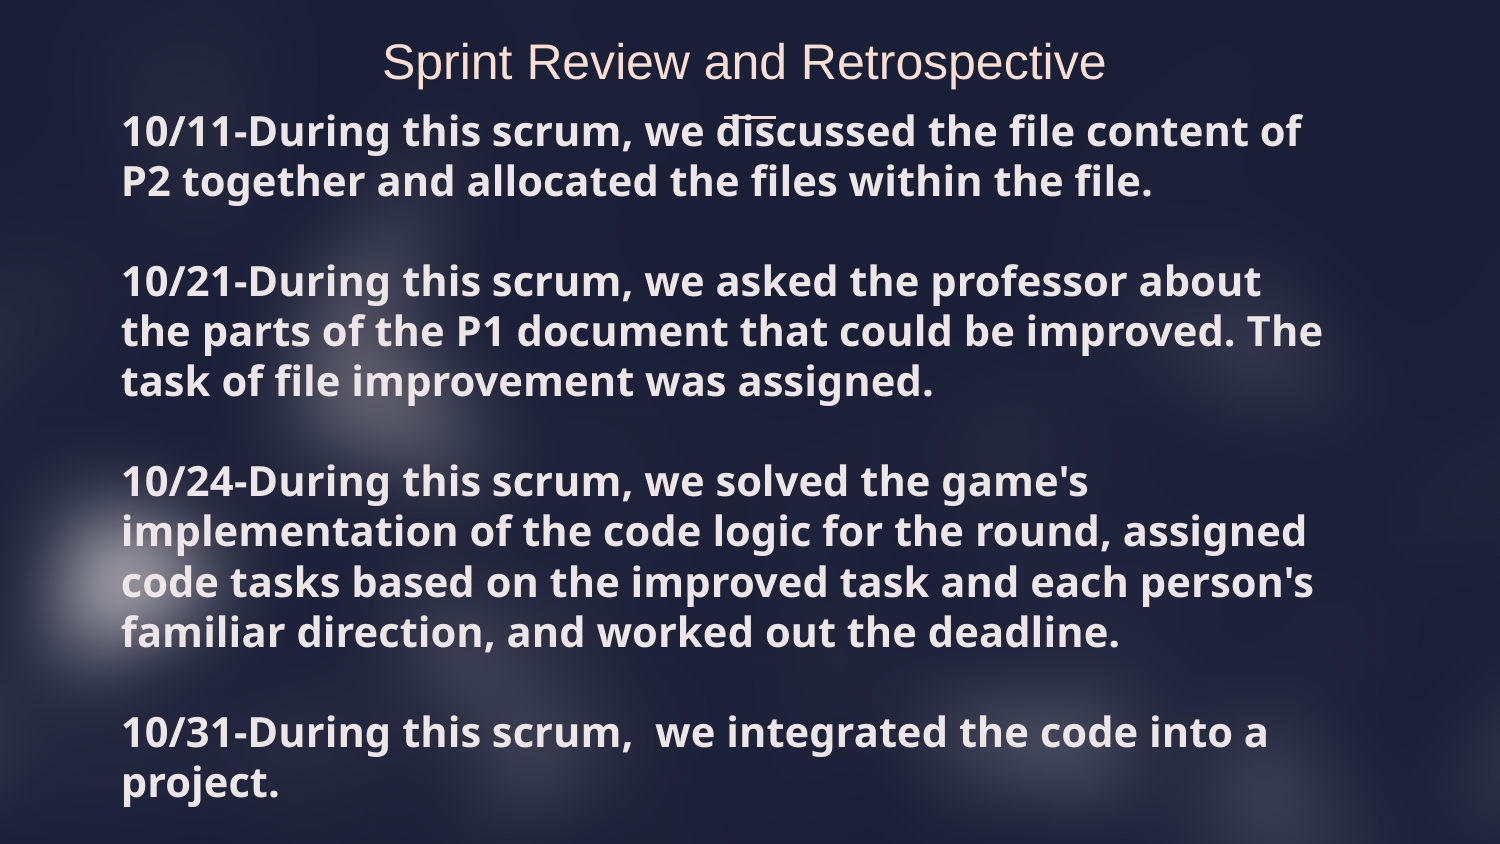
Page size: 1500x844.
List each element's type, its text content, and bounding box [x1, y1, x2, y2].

picture [0, 0, 1500, 844]
text_box Sprint Review and Retrospective [367, 22, 1133, 97]
text_box 10/11-During this scrum, we discussed the file content of P2 together and allocated the files within the file. 10/21-During this scrum, we asked the professor about the parts of the P1 document that could be improved. The task of file improvement was assigned. 10/24-During this scrum, we solved the game's implementation of the code logic for the round, assigned code tasks based on the improved task and each person's familiar direction, and worked out the deadline. 10/31-During this scrum, we integrated the code into a project. [106, 97, 1352, 844]
